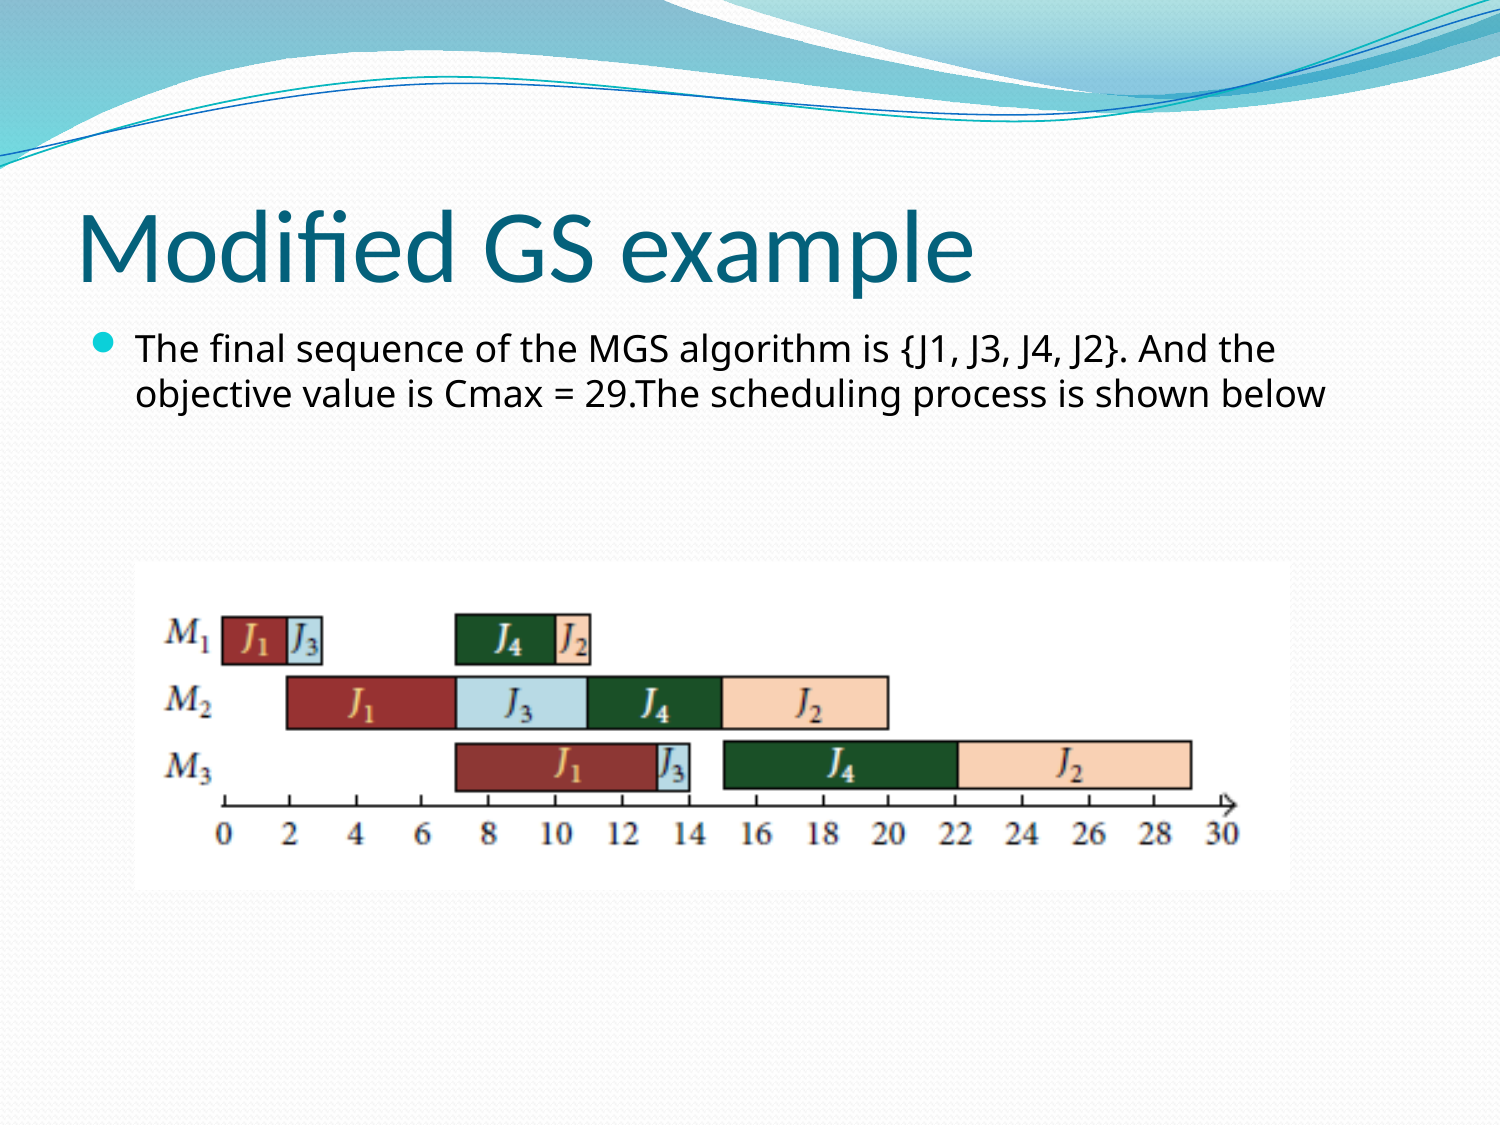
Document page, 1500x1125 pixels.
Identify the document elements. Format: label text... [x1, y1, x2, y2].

list The final sequence of the MGS algorithm is {J1, J3, J4, J2}. And the objective value is Cmax = 29.The scheduling process is shown below [75, 317, 1425, 1038]
title Modified GS example [75, 115, 1425, 303]
picture [135, 562, 1290, 891]
